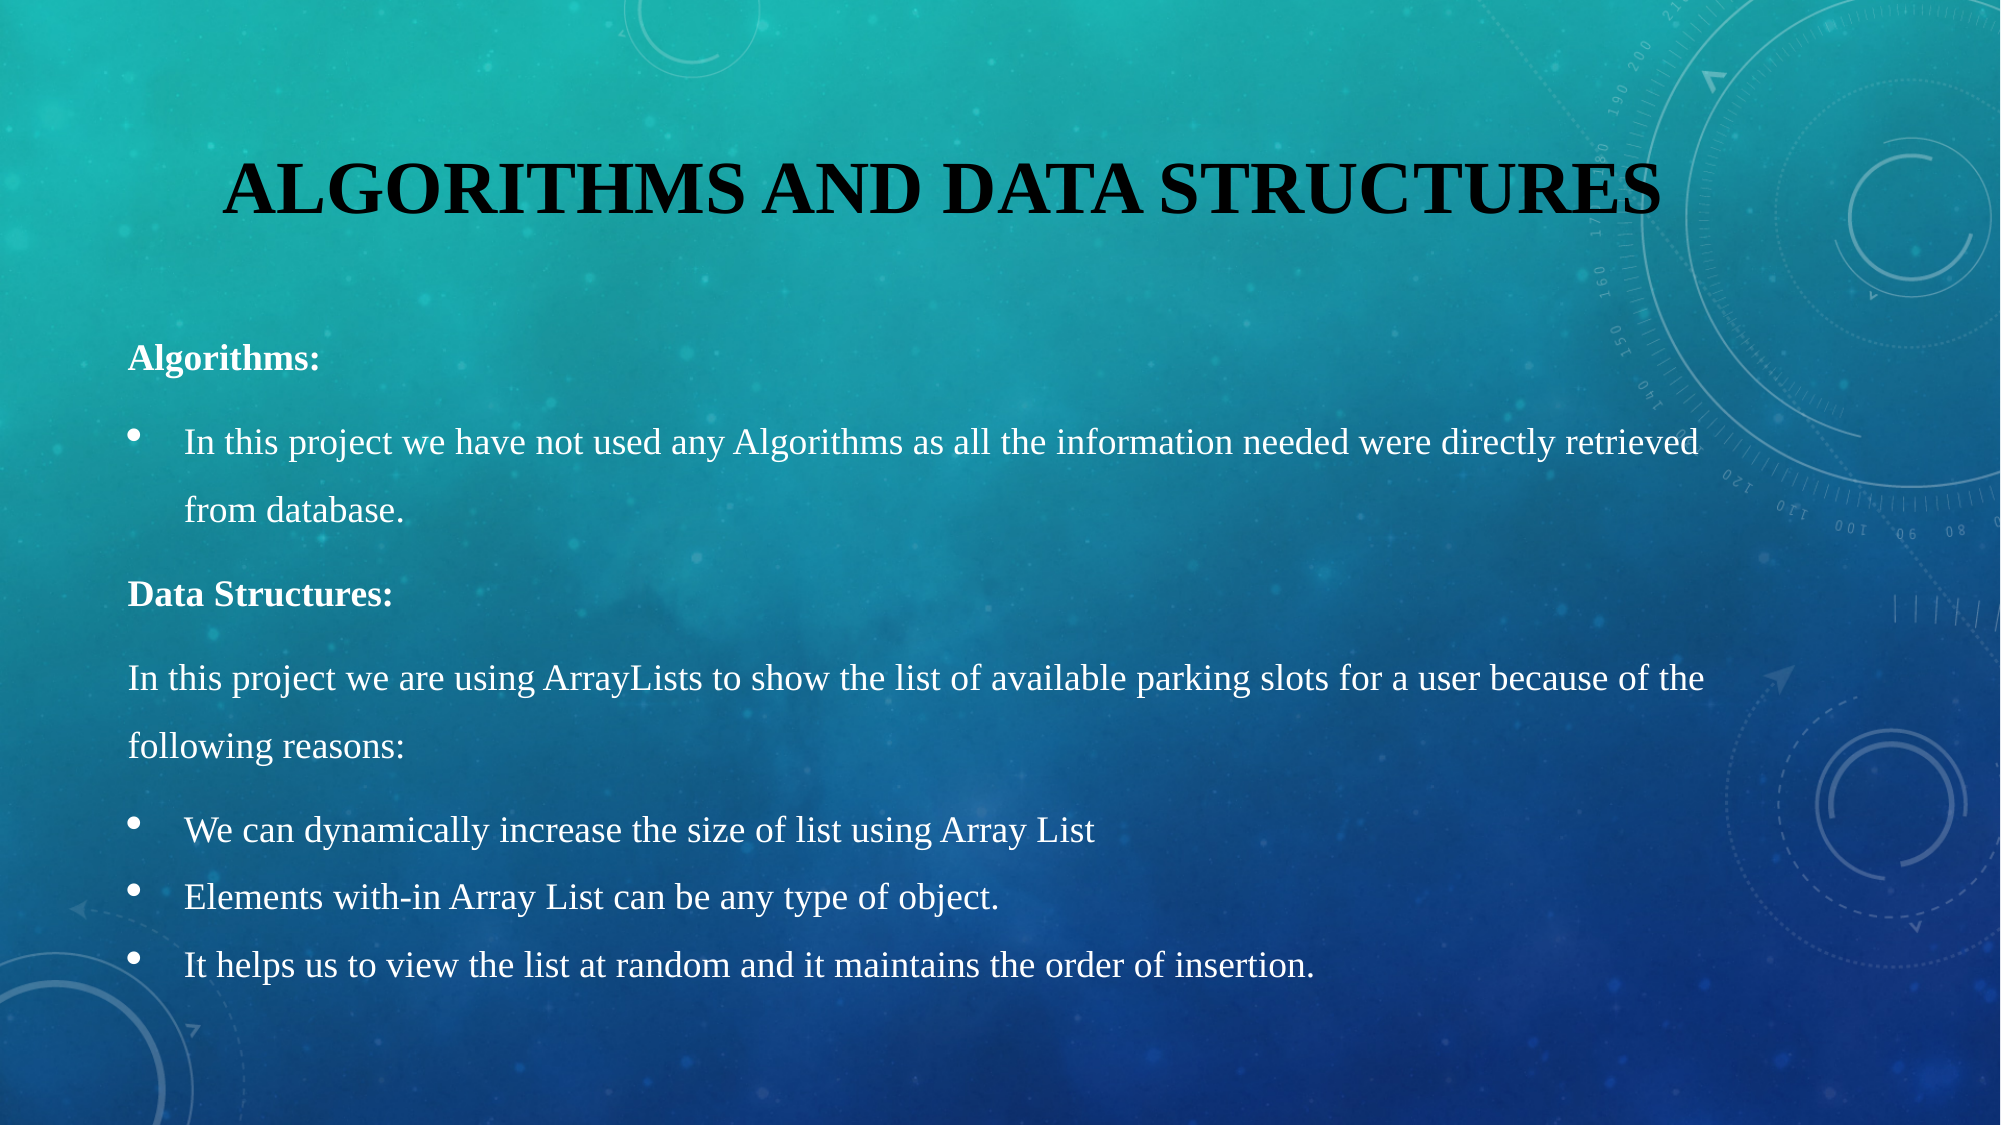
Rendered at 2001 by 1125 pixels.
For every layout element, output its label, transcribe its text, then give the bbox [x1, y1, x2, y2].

list Algorithms: In this project we have not used any Algorithms as all the information needed were directly retrieved from database. Data Structures: In this project we are using ArrayLists to show the list of available parking slots for a user because of the following reasons: We can dynamically increase the size of list using Array List Elements with-in Array List can be any type of object. It helps us to view the list at random and it maintains the order of insertion. [112, 303, 1775, 1025]
picture [0, 0, 2001, 1125]
title Algorithms and data structures [112, 99, 1775, 268]
